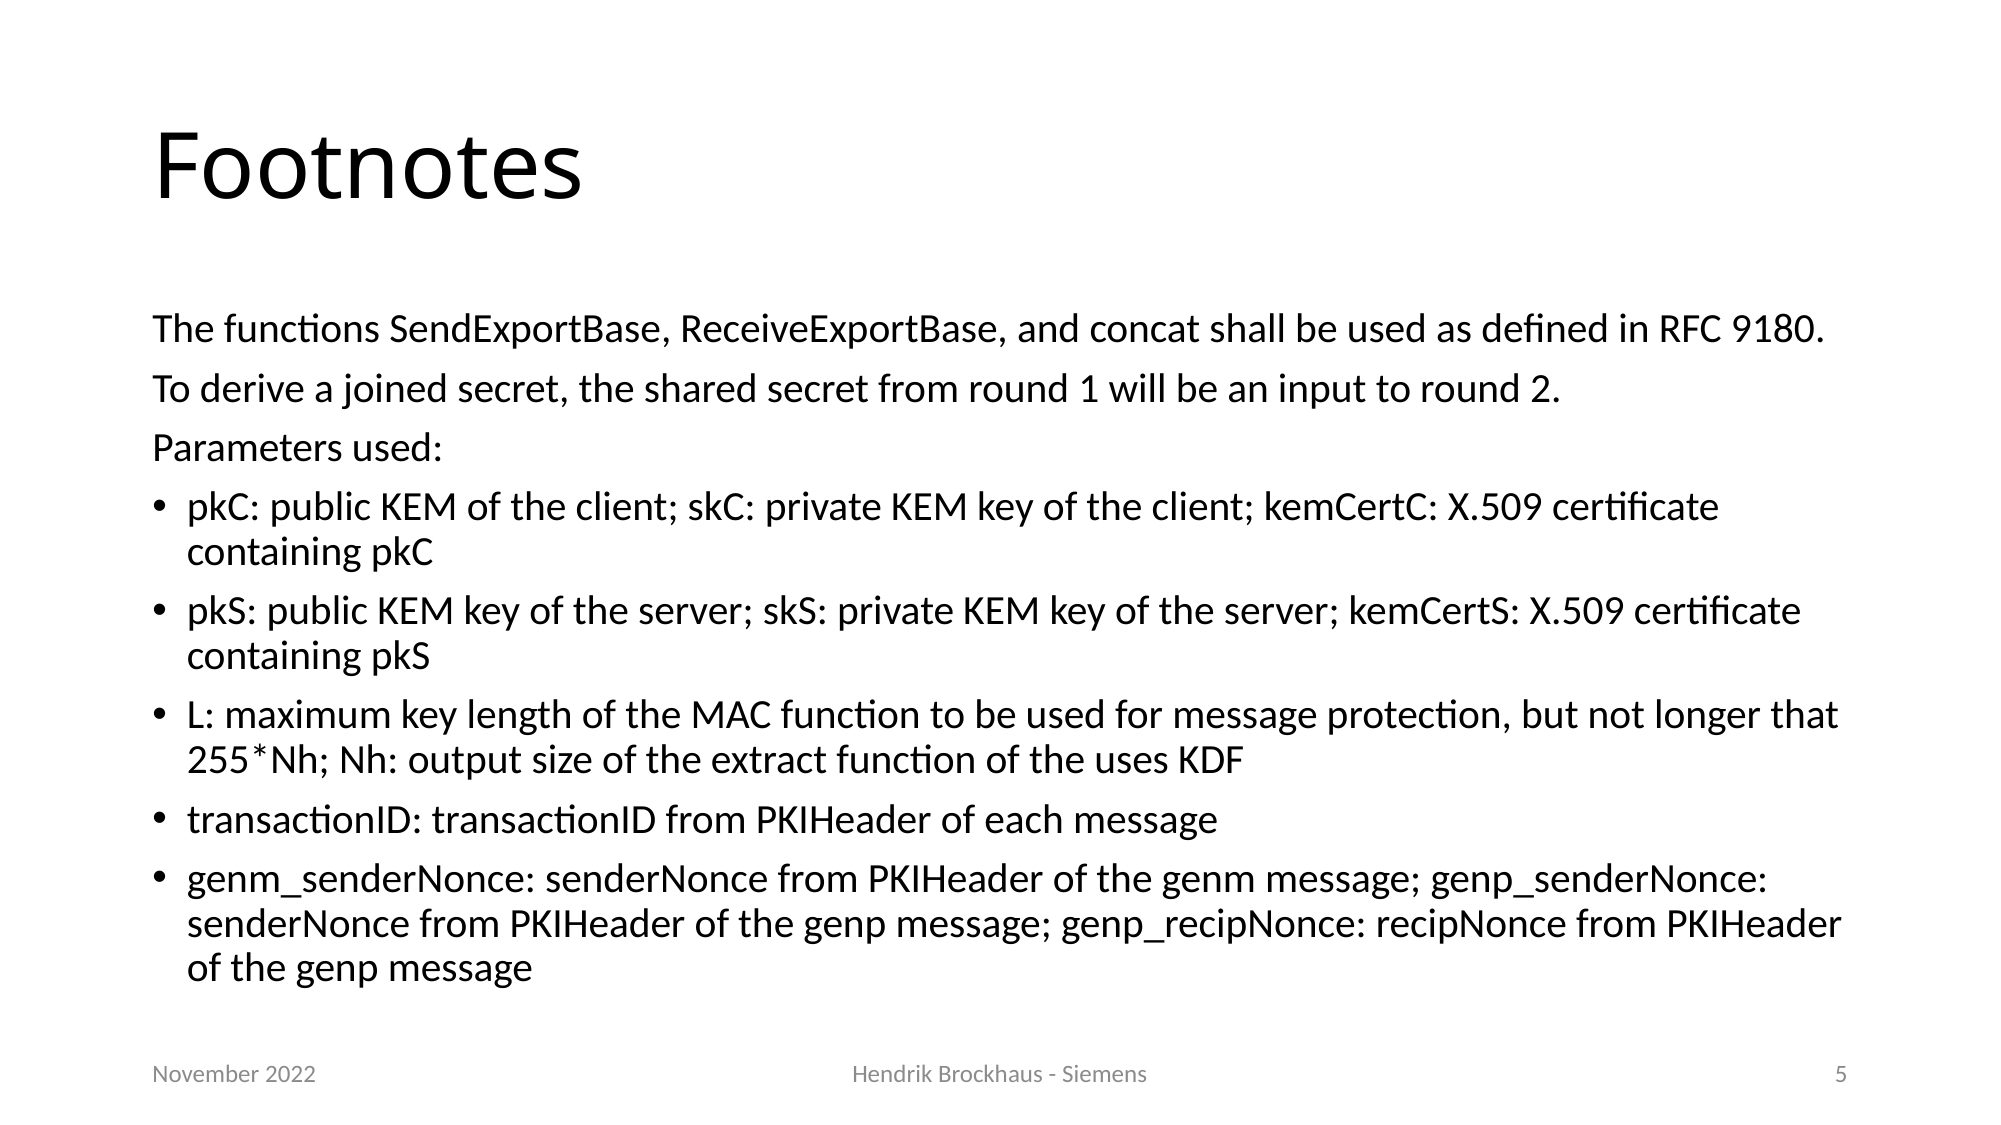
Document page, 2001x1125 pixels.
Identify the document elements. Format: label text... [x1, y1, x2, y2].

slide_number 5 [1412, 1042, 1863, 1103]
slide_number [137, 1042, 588, 1103]
list The functions SendExportBase, ReceiveExportBase, and concat shall be used as defined in RFC 9180. To derive a joined secret, the shared secret from round 1 will be an input to round 2. Parameters used: pkC: public KEM of the client; skC: private KEM key of the client; kemCertC: X.509 certificate containing pkC pkS: public KEM key of the server; skS: private KEM key of the server; kemCertS: X.509 certificate containing pkS L: maximum key length of the MAC function to be used for message protection, but not longer that 255*Nh; Nh: output size of the extract function of the uses KDF transactionID: transactionID from PKIHeader of each message genm_senderNonce: senderNonce from PKIHeader of the genm message; genp_senderNonce: senderNonce from PKIHeader of the genp message; genp_recipNonce: recipNonce from PKIHeader of the genp message [137, 299, 1863, 1014]
footer Hendrik Brockhaus - Siemens [662, 1042, 1338, 1103]
title Footnotes [137, 59, 1863, 278]
